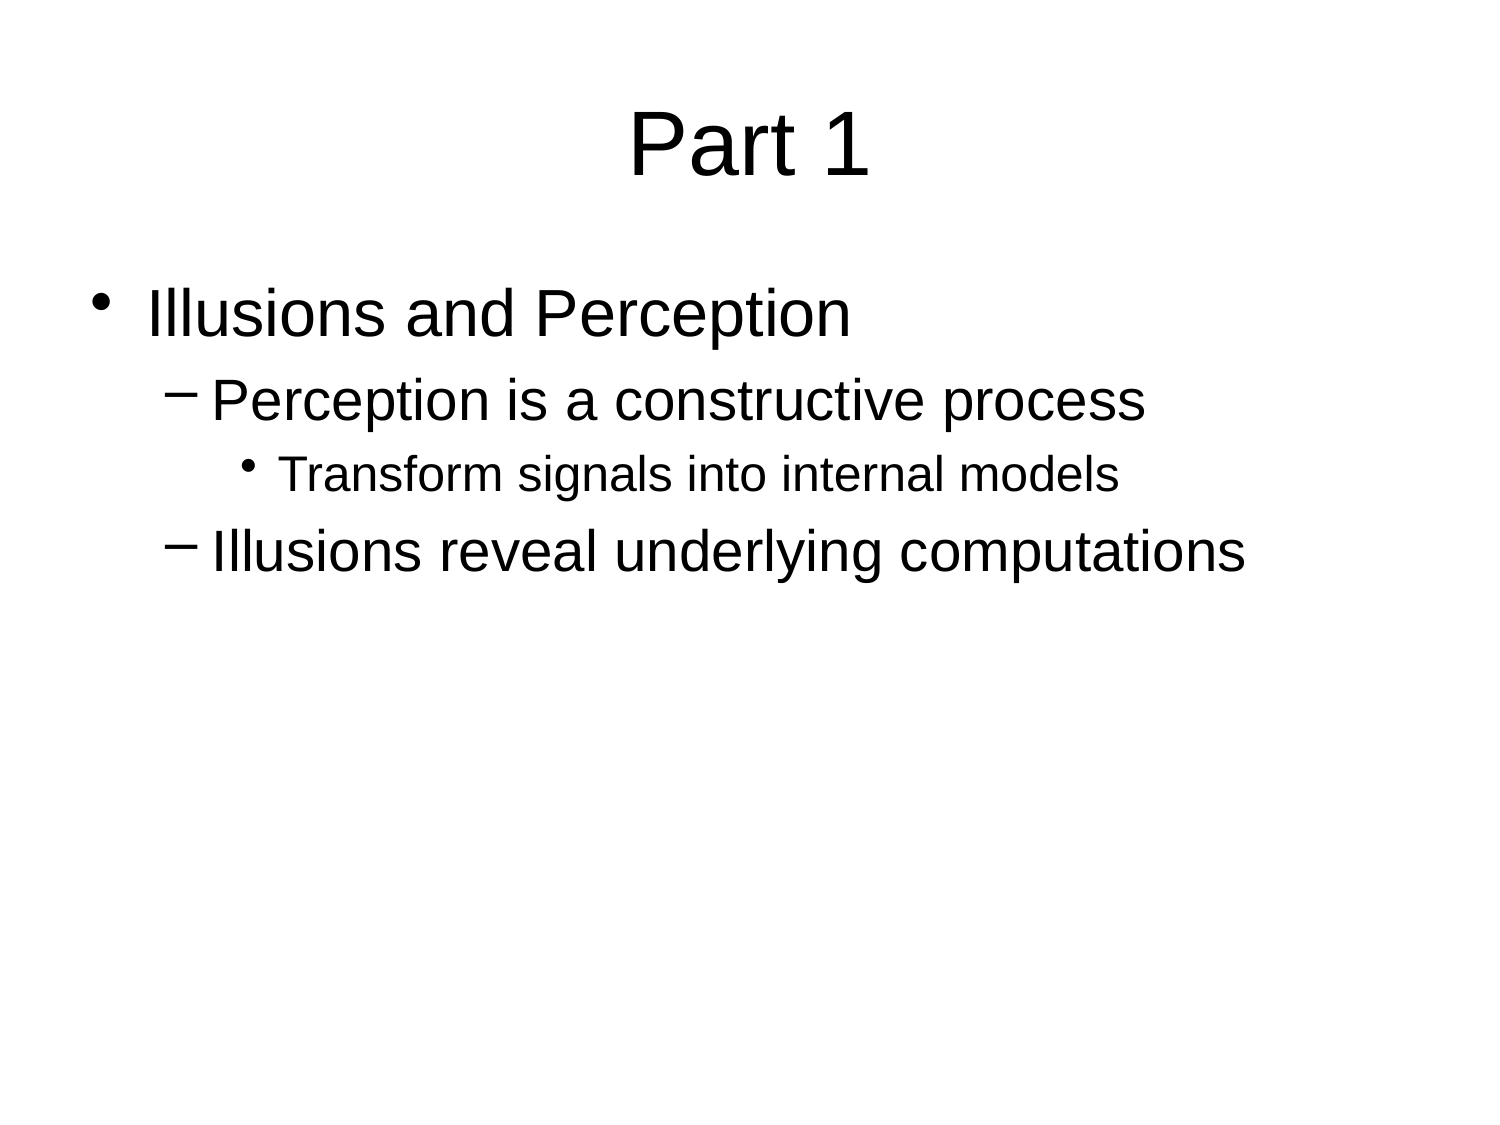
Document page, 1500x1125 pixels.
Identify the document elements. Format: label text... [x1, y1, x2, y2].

list Illusions and Perception Perception is a constructive process Transform signals into internal models Illusions reveal underlying computations [75, 262, 1425, 1005]
title Part 1 [75, 45, 1425, 233]
